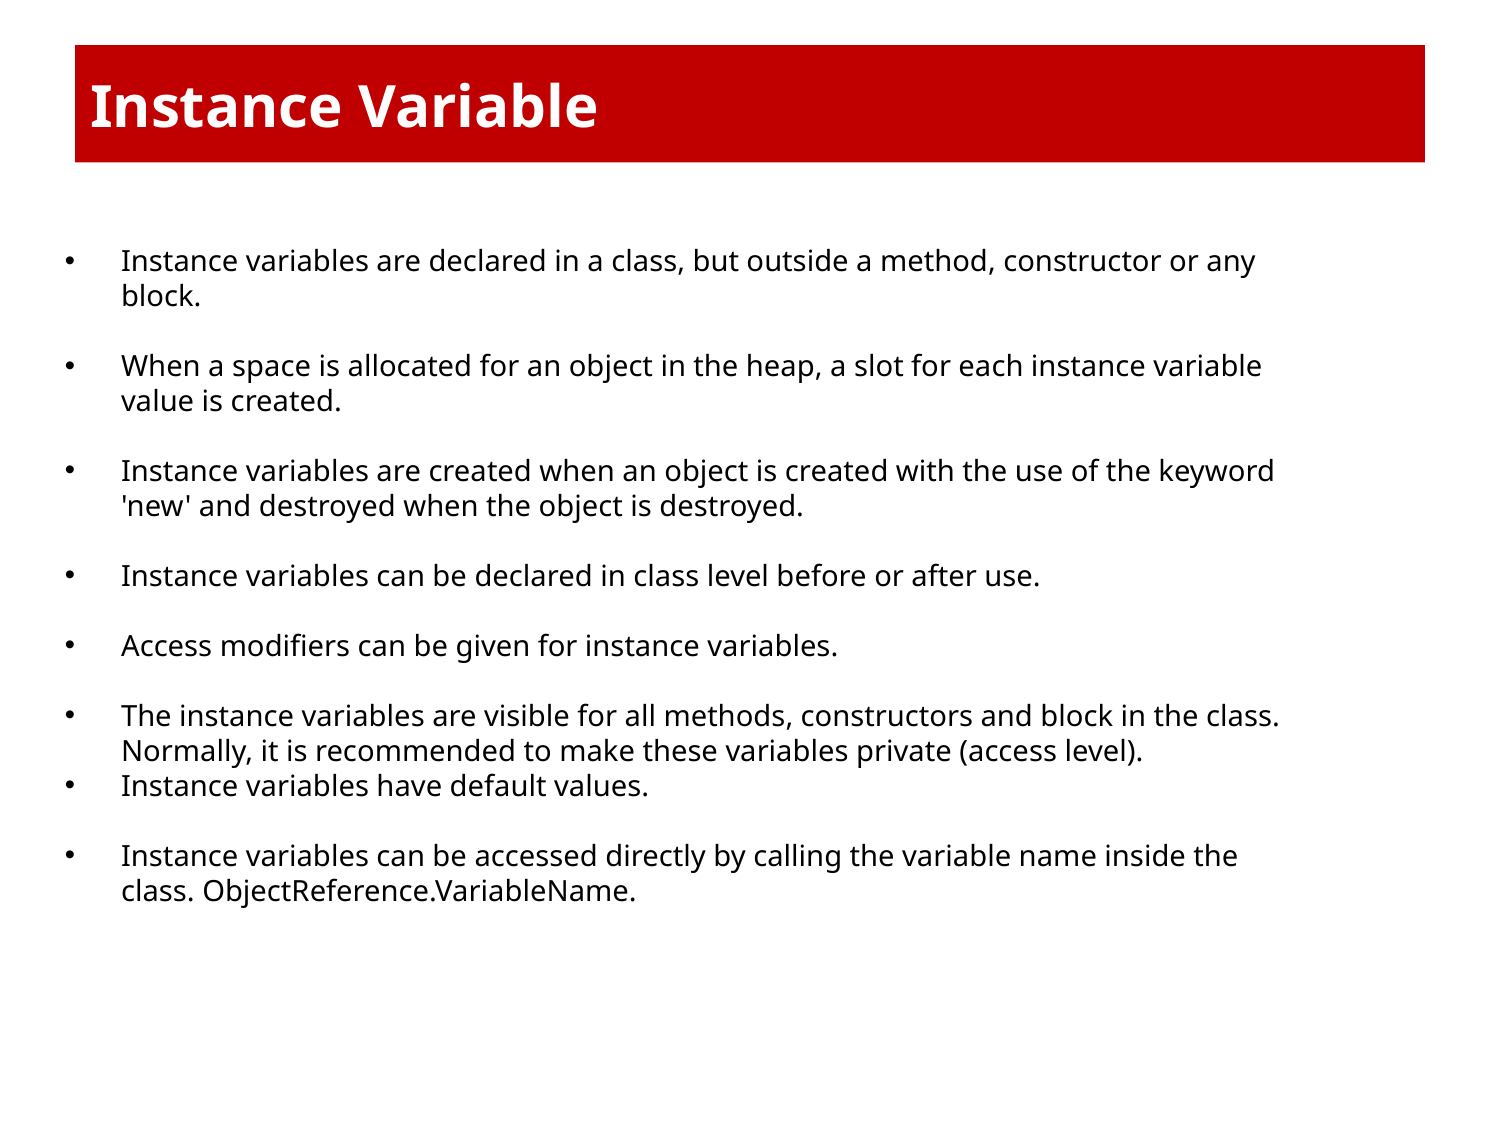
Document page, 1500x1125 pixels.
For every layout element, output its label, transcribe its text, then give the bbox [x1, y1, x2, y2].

title Instance Variable [75, 45, 1425, 163]
list Instance variables are declared in a class, but outside a method, constructor or any block. When a space is allocated for an object in the heap, a slot for each instance variable value is created. Instance variables are created when an object is created with the use of the keyword 'new' and destroyed when the object is destroyed. Instance variables can be declared in class level before or after use. Access modifiers can be given for instance variables. The instance variables are visible for all methods, constructors and block in the class. Normally, it is recommended to make these variables private (access level). Instance variables have default values. Instance variables can be accessed directly by calling the variable name inside the class. ObjectReference.VariableName. [49, 200, 1300, 1038]
